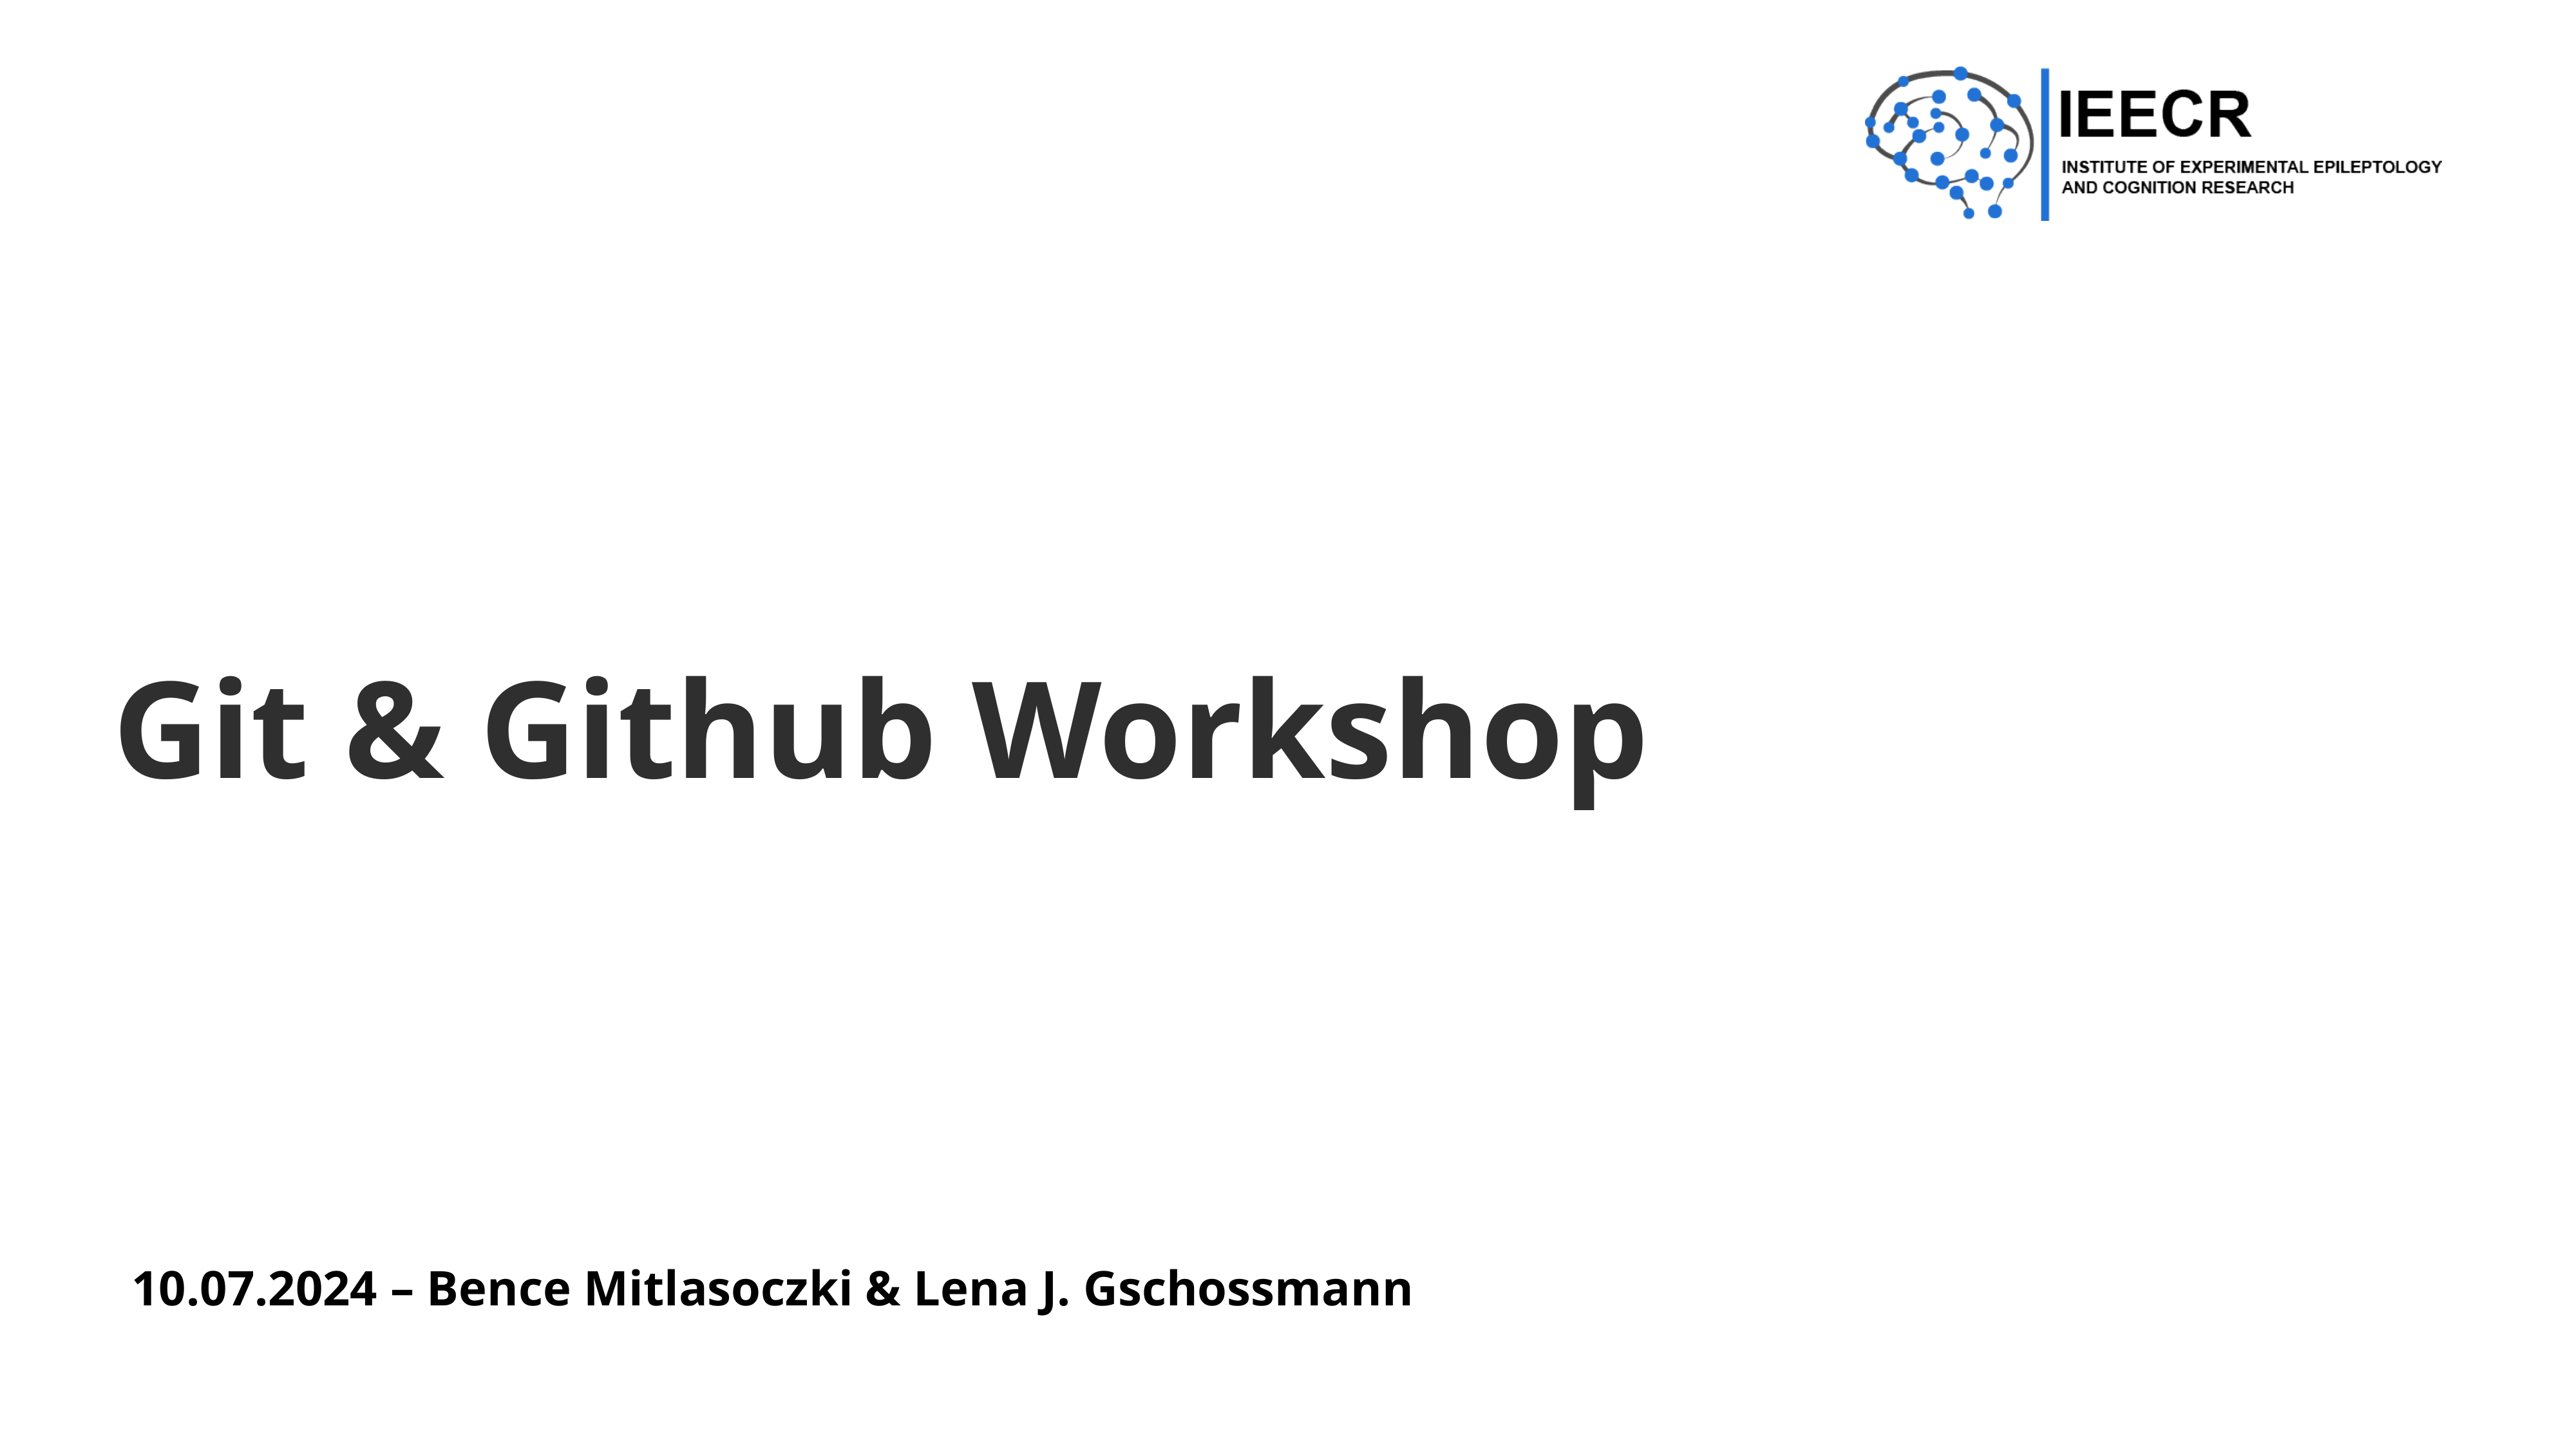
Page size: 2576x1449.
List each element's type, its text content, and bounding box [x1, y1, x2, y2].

list 10.07.2024 – Bence Mitlasoczki & Lena J. Gschossmann [126, 1252, 2448, 1321]
text_box Git & Github Workshop [108, 638, 1654, 811]
picture [1865, 62, 2442, 221]
